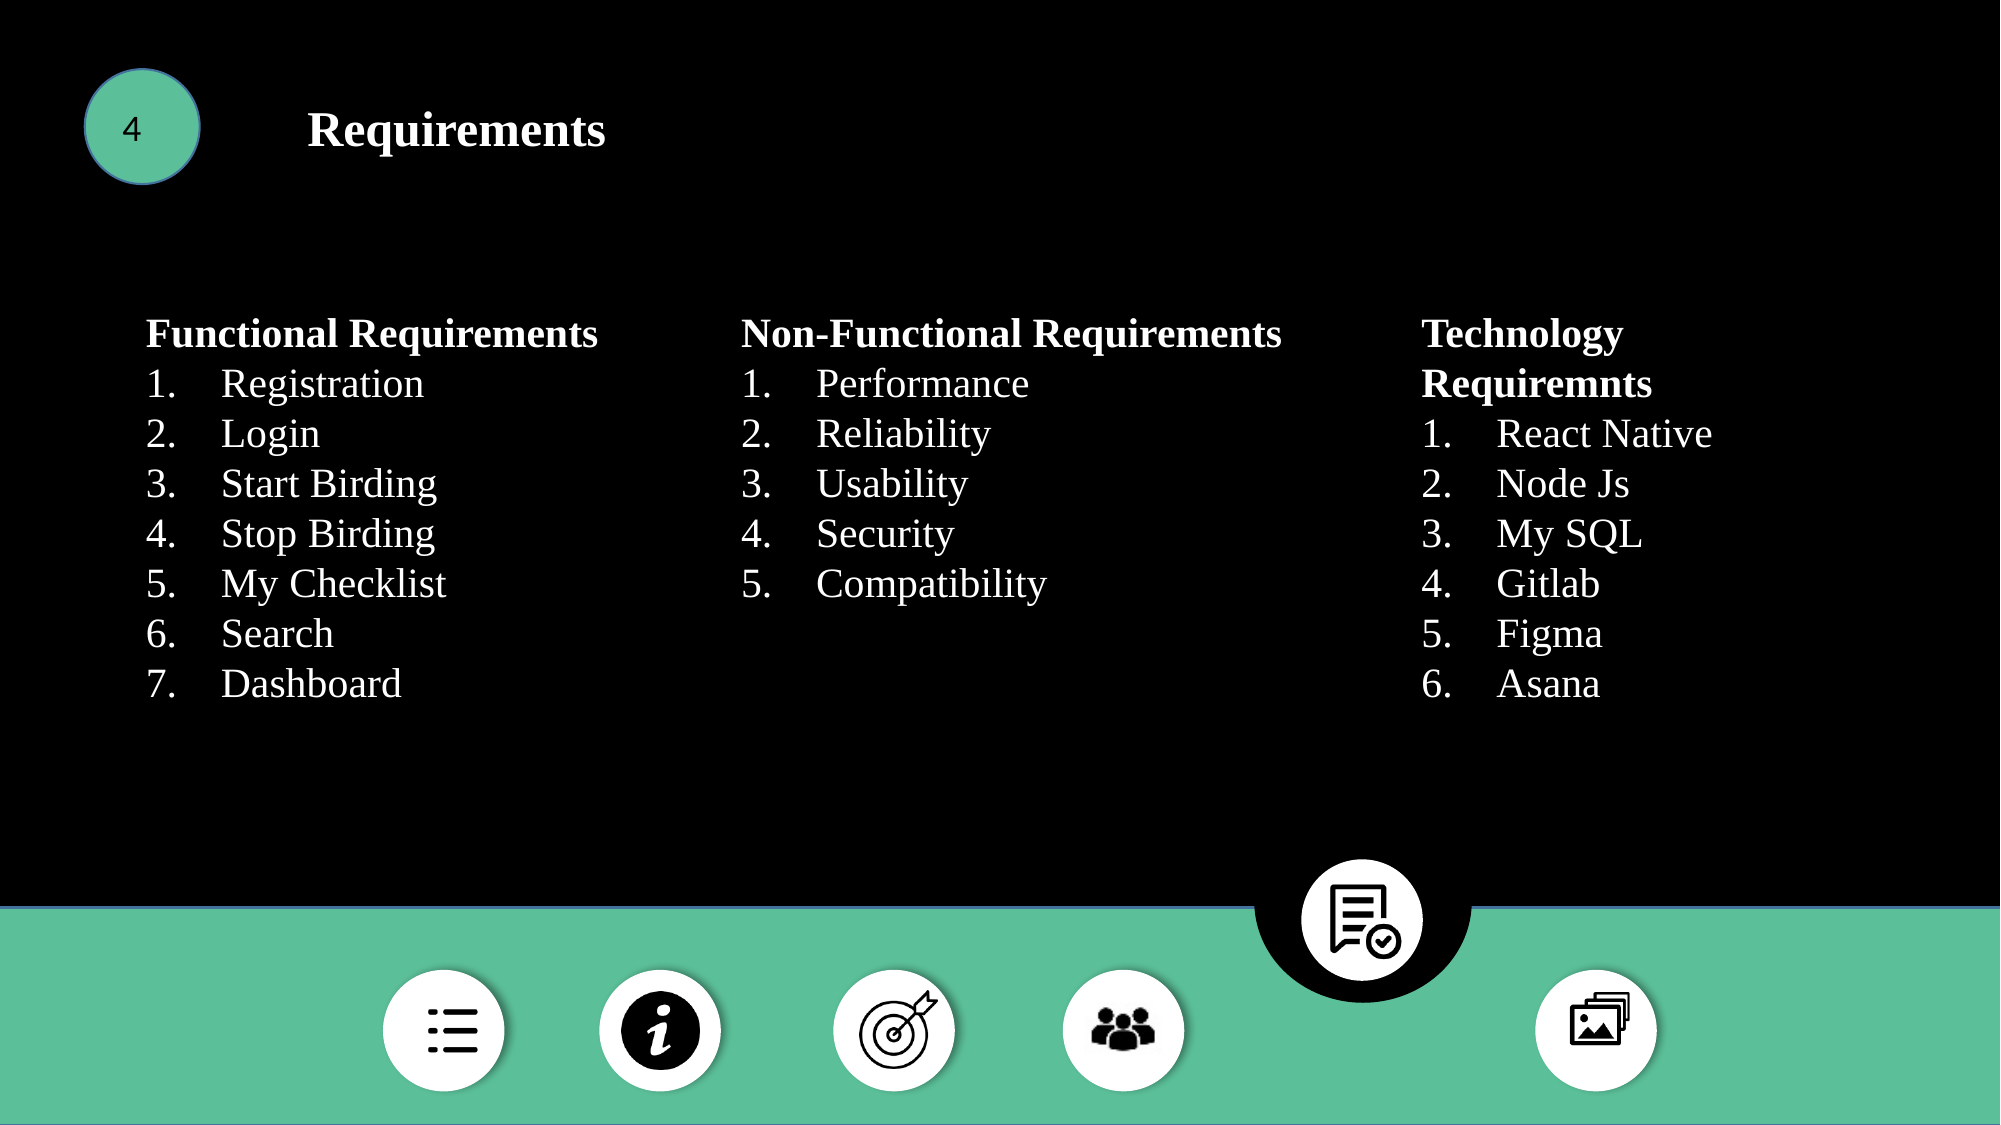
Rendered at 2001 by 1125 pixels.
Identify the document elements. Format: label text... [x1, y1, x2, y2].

text_box [381, 968, 506, 1093]
text_box Non-Functional Requirements Performance Reliability Usability Security Compatibility [726, 298, 1303, 613]
text_box [83, 68, 201, 186]
picture [1084, 990, 1163, 1069]
text_box Requirements [292, 88, 934, 164]
text_box Technology Requiremnts React Native Node Js My SQL Gitlab Figma Asana [1406, 298, 1881, 713]
text_box [1061, 968, 1186, 1093]
text_box [598, 968, 722, 1093]
text_box Functional Requirements Registration Login Start Birding Stop Birding My Checklist Search Dashboard [131, 298, 623, 713]
picture [621, 991, 700, 1070]
text_box [1300, 858, 1424, 982]
picture [1326, 882, 1405, 961]
text_box [832, 968, 956, 1093]
text_box [0, 906, 2000, 1125]
picture [859, 990, 938, 1069]
text_box 4 [122, 96, 132, 157]
text_box [1534, 968, 1658, 1093]
picture [1560, 980, 1639, 1059]
text_box [1253, 799, 1473, 1004]
picture [413, 991, 492, 1070]
